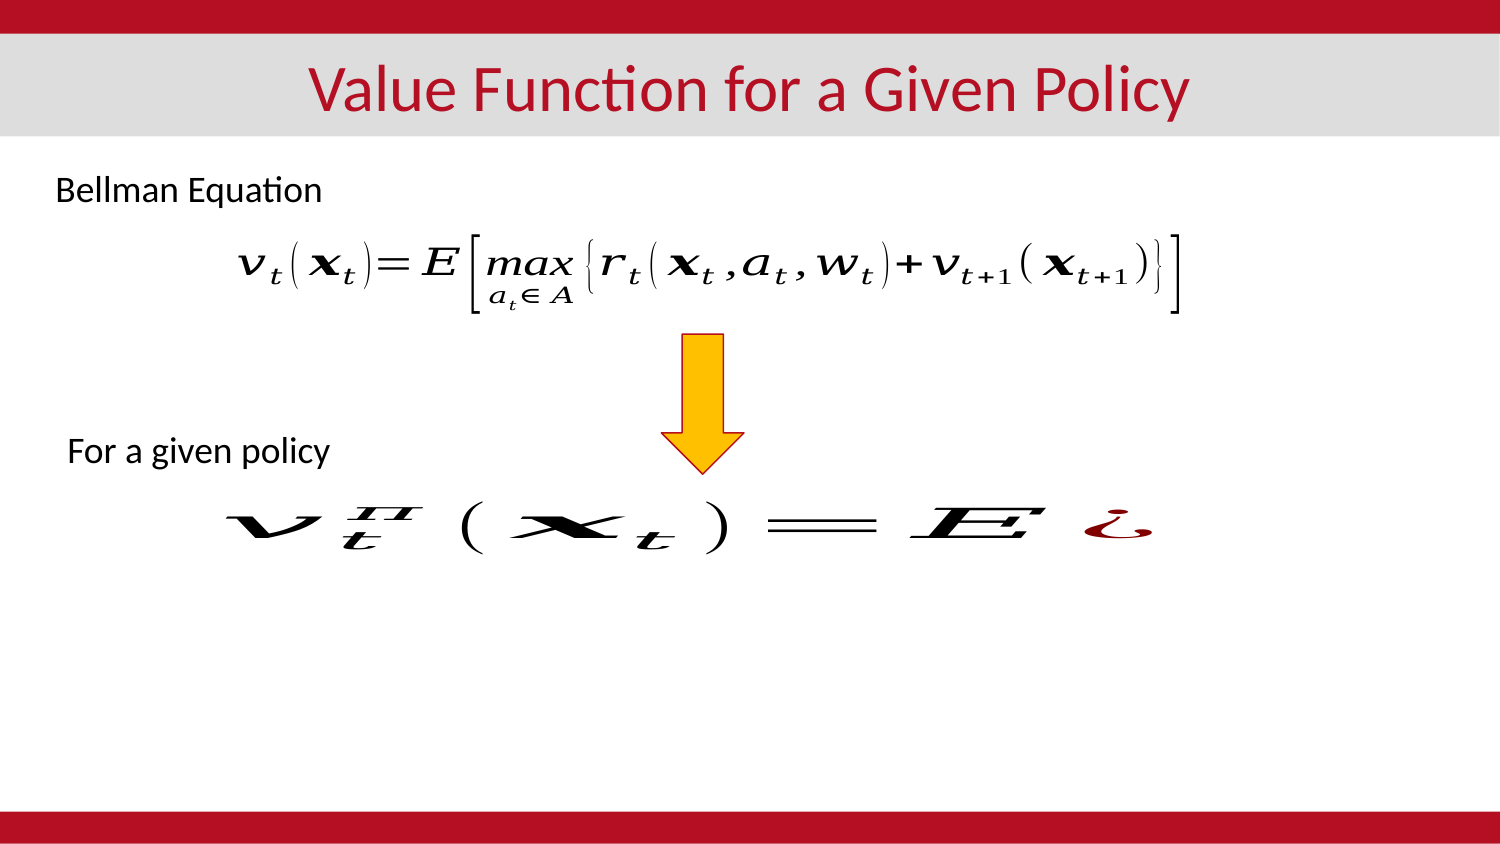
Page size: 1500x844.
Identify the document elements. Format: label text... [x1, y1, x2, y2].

text_box [661, 334, 745, 475]
title Value Function for a Given Policy [0, 33, 1500, 137]
text_box Bellman Equation [40, 157, 339, 217]
